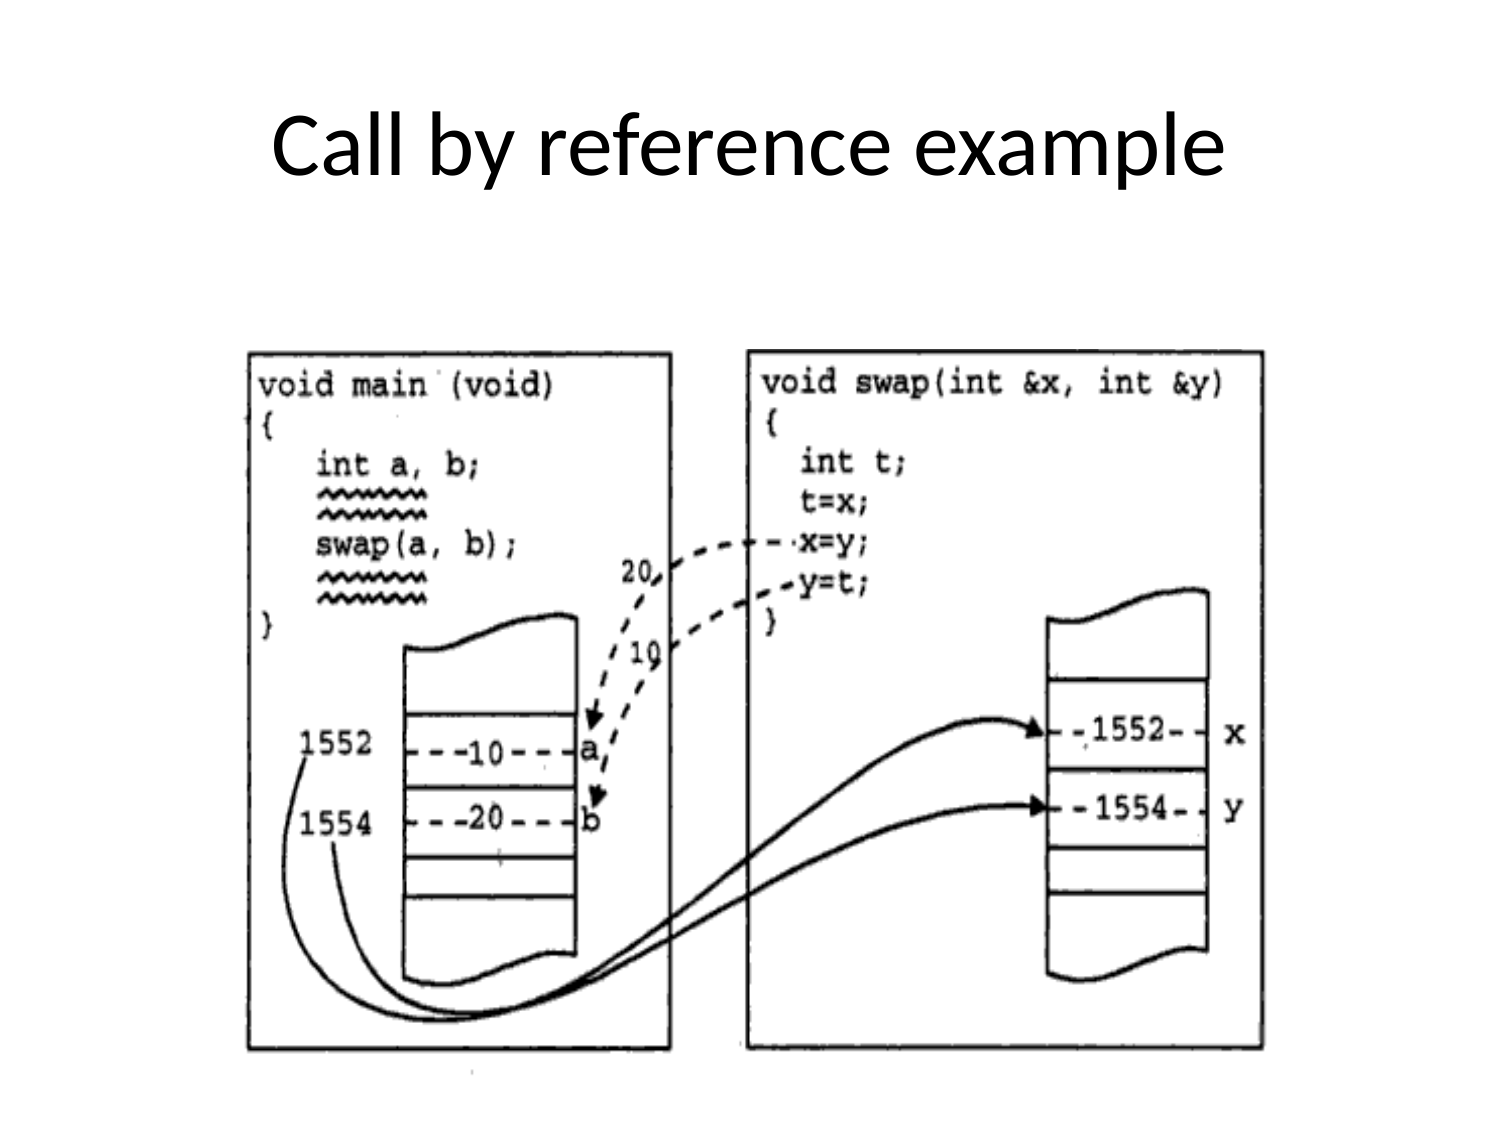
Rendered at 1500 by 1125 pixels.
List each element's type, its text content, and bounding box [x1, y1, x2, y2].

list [62, 349, 1438, 1081]
title Call by reference example [75, 45, 1425, 233]
